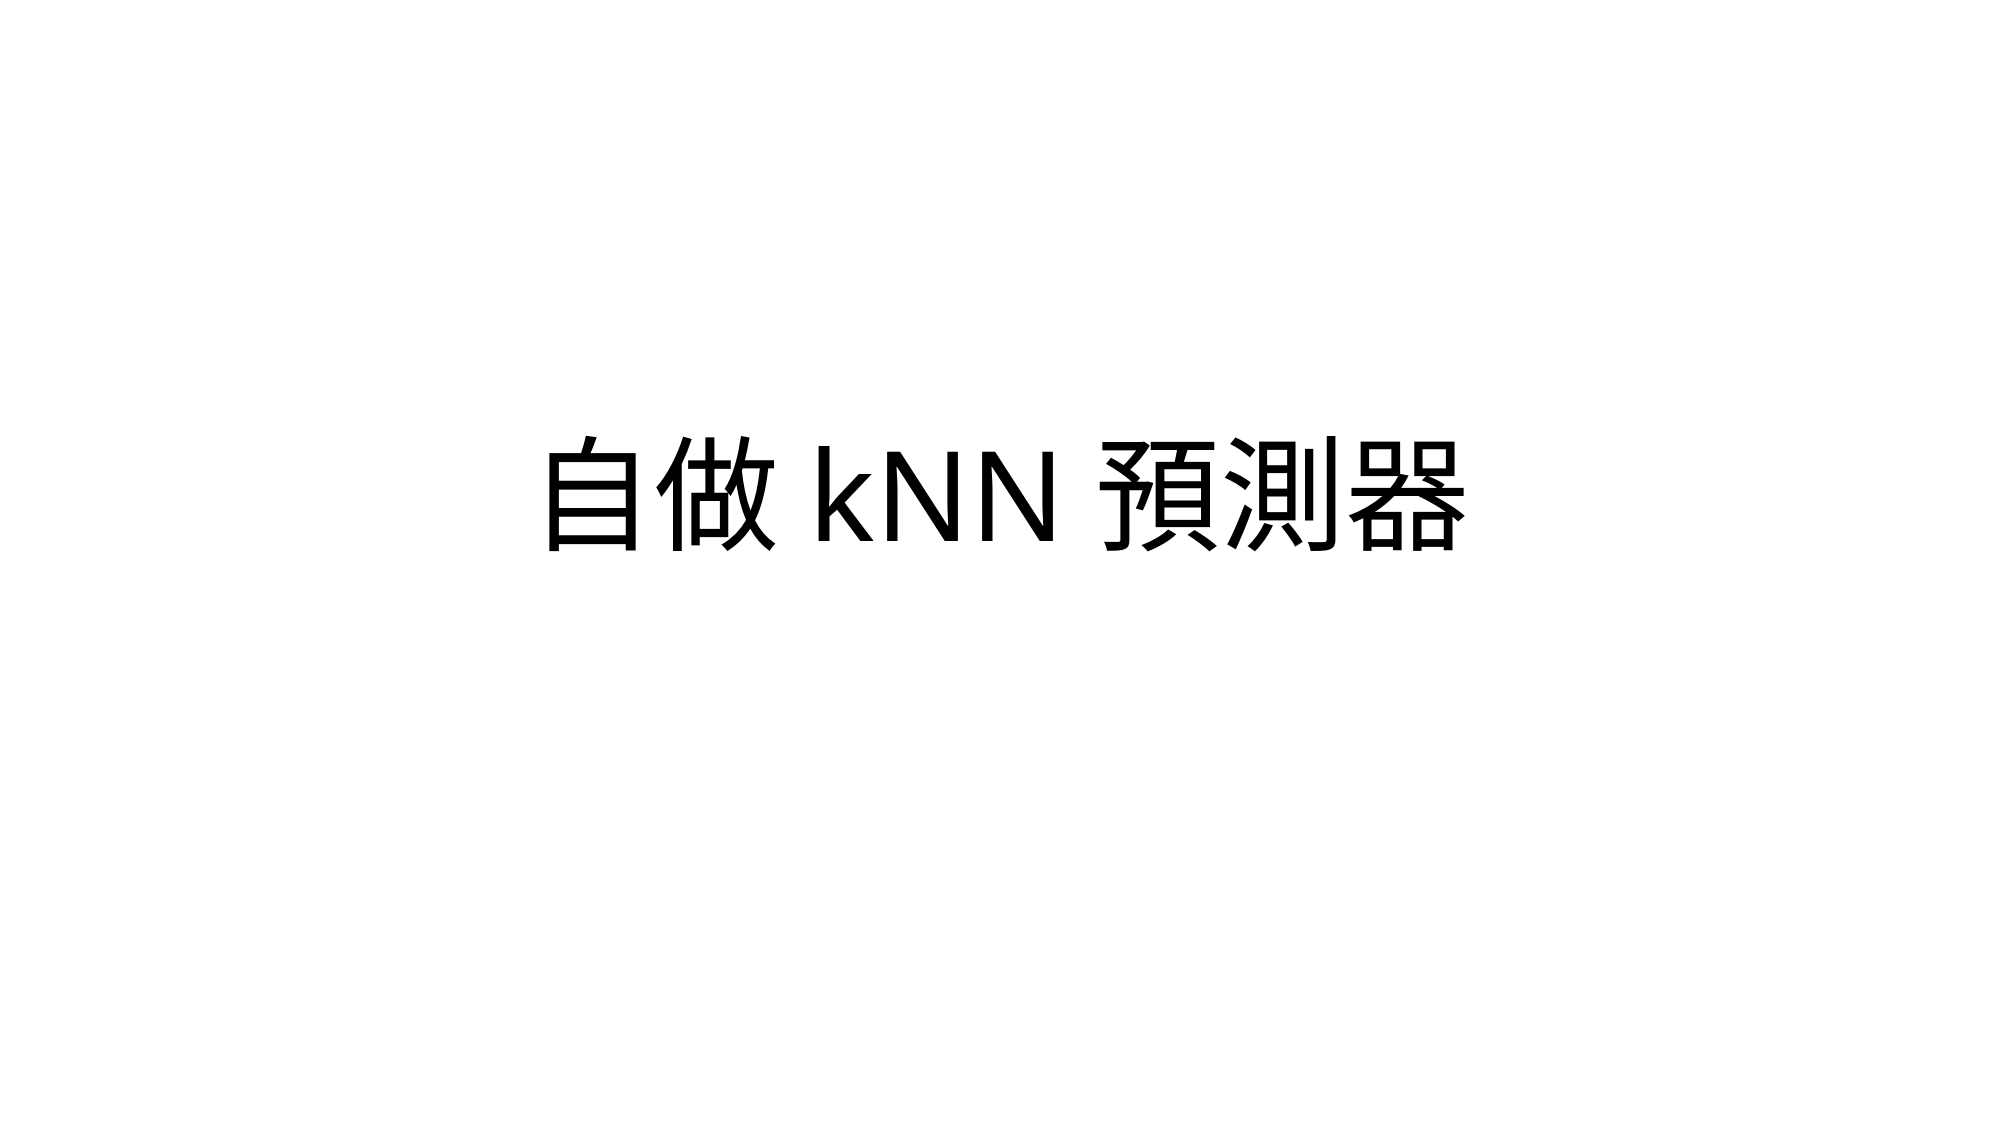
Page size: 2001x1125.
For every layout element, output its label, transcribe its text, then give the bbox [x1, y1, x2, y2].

title 自做kNN預測器 [249, 184, 1750, 576]
